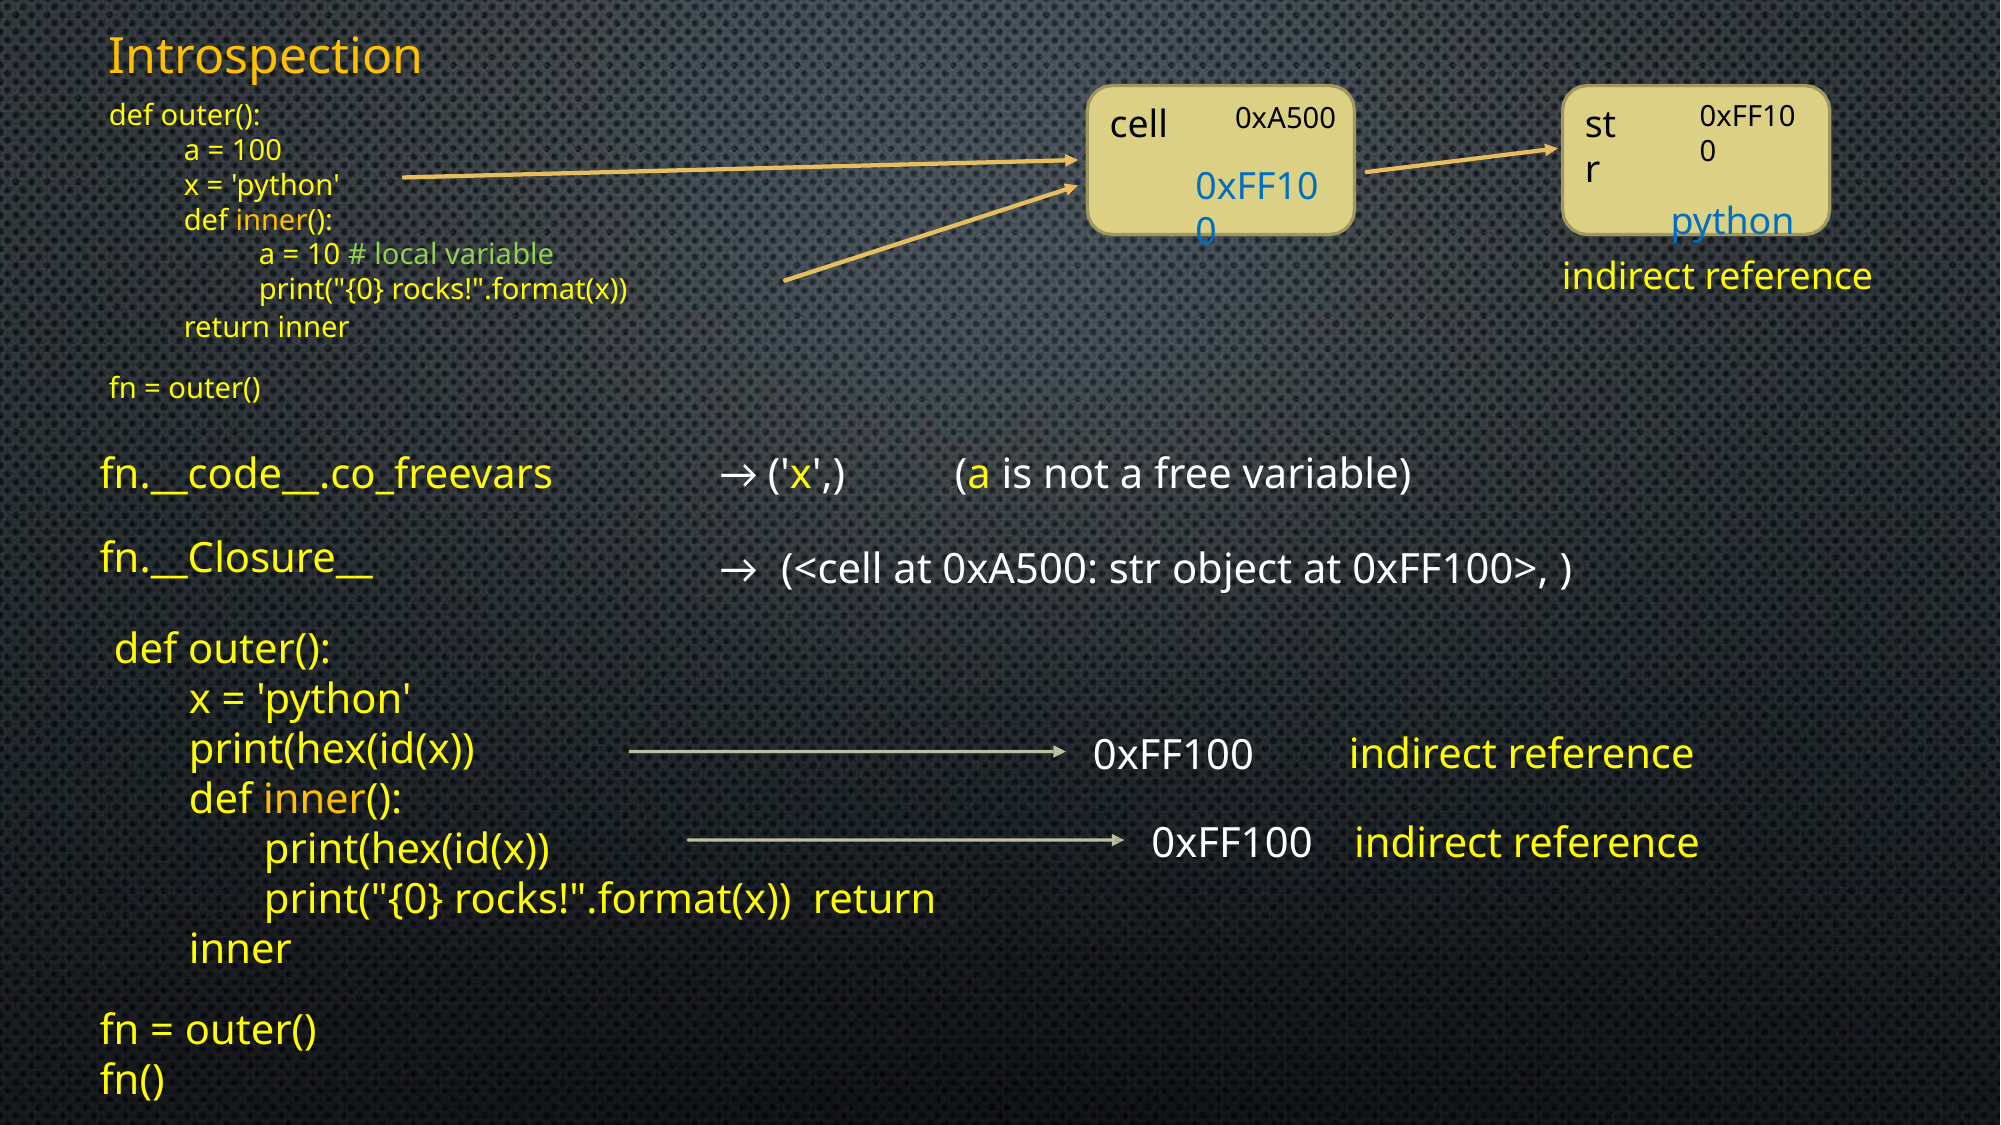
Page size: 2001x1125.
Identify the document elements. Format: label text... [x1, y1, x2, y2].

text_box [1560, 83, 1832, 237]
text_box → ('x',) (a is not a free variable) → (<cell at 0xA500: str object at 0xFF100>, ) [717, 444, 1874, 592]
text_box 0xFF100 [1090, 725, 1312, 778]
text_box indirect reference [1346, 725, 1759, 778]
text_box indirect reference [1352, 813, 1764, 866]
text_box def outer(): a = 100 x = 'python' def inner(): a = 10 # local variable print("{0} rocks!".format(x)) return inner fn = outer() [106, 93, 838, 444]
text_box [401, 85, 1559, 284]
picture [0, 0, 2000, 1125]
text_box indirect reference [1559, 250, 1890, 298]
text_box def outer(): x = 'python' print(hex(id(x)) def inner(): print(hex(id(x)) print("{0} rocks!".format(x)) return inner [111, 619, 1000, 972]
text_box [628, 745, 1066, 758]
text_box [687, 833, 1125, 847]
text_box 0xFF100 [1149, 813, 1339, 866]
text_box fn.__code__.co_freevars fn.__Closure__ [97, 444, 717, 581]
title Introspection [106, 21, 629, 93]
text_box fn = outer() fn() [97, 1000, 588, 1103]
